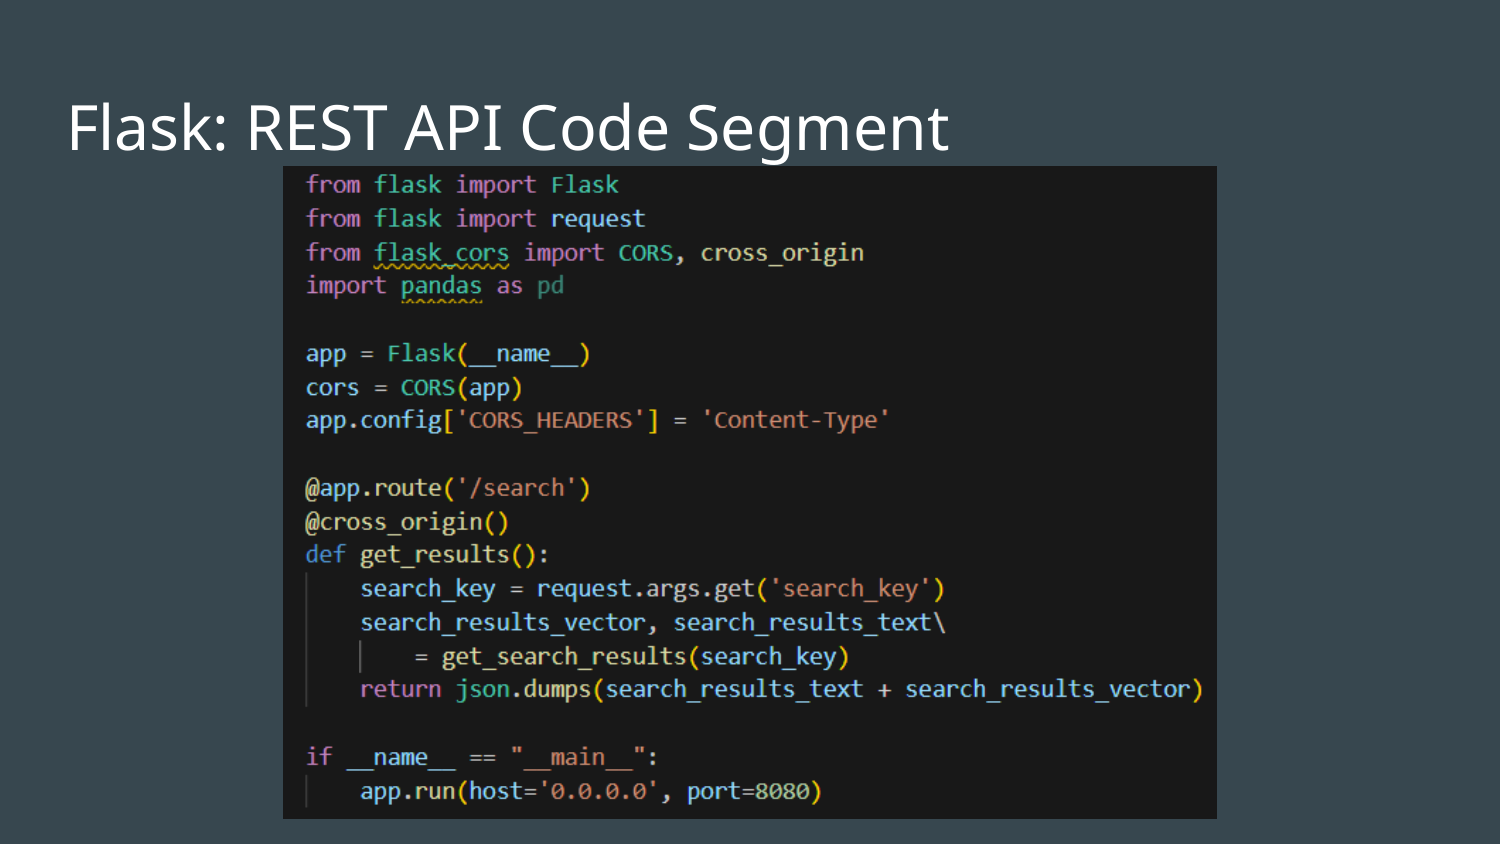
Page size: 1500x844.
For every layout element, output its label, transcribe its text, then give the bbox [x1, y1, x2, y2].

title Flask: REST API Code Segment [51, 72, 1449, 167]
picture [283, 166, 1217, 819]
